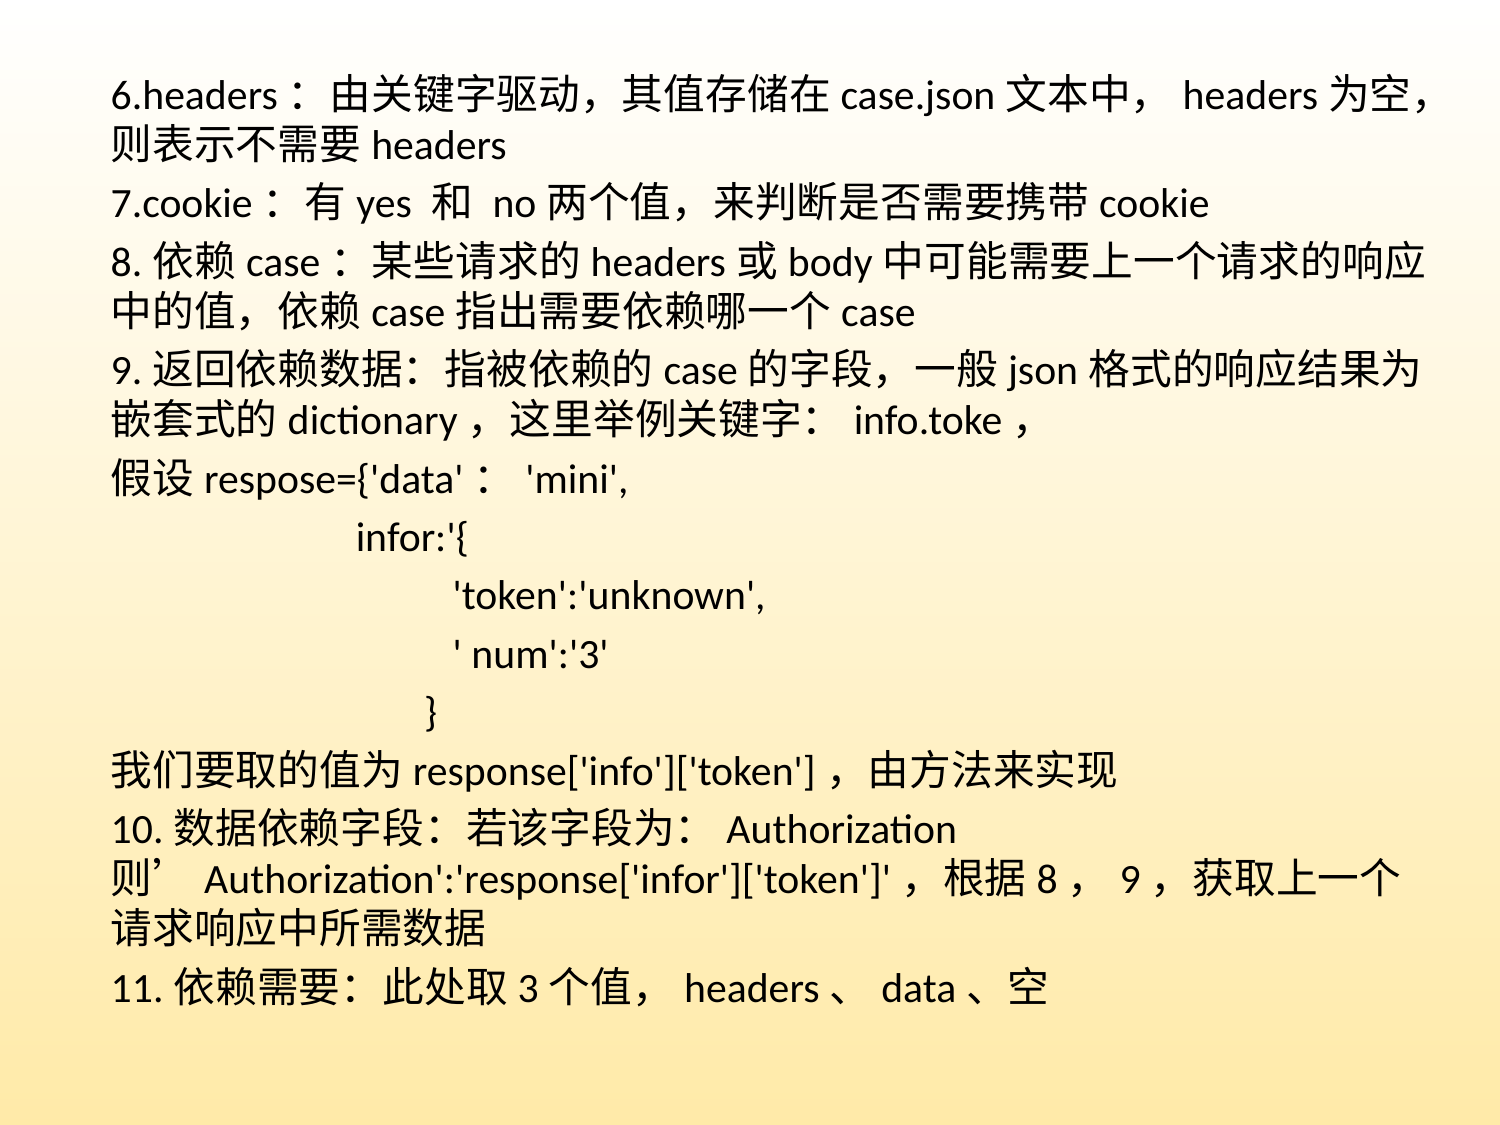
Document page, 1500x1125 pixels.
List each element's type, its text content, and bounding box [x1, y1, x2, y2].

list 6.headers：由关键字驱动，其值存储在case.json文本中，headers为空，则表示不需要headers 7.cookie：有yes 和 no两个值，来判断是否需要携带cookie 8.依赖case：某些请求的headers或body中可能需要上一个请求的响应中的值，依赖case指出需要依赖哪一个case 9.返回依赖数据：指被依赖的case的字段，一般json格式的响应结果为嵌套式的dictionary，这里举例关键字：info.toke， 假设respose={'data'：'mini', infor:'{ 'token':'unknown', ' num':'3' } 我们要取的值为response['info']['token']，由方法来实现 10.数据依赖字段：若该字段为：Authorization则’Authorization':'response['infor']['token']'，根据8，9，获取上一个请求响应中所需数据 11.依赖需要：此处取3个值，headers、data、空 [95, 60, 1446, 1070]
